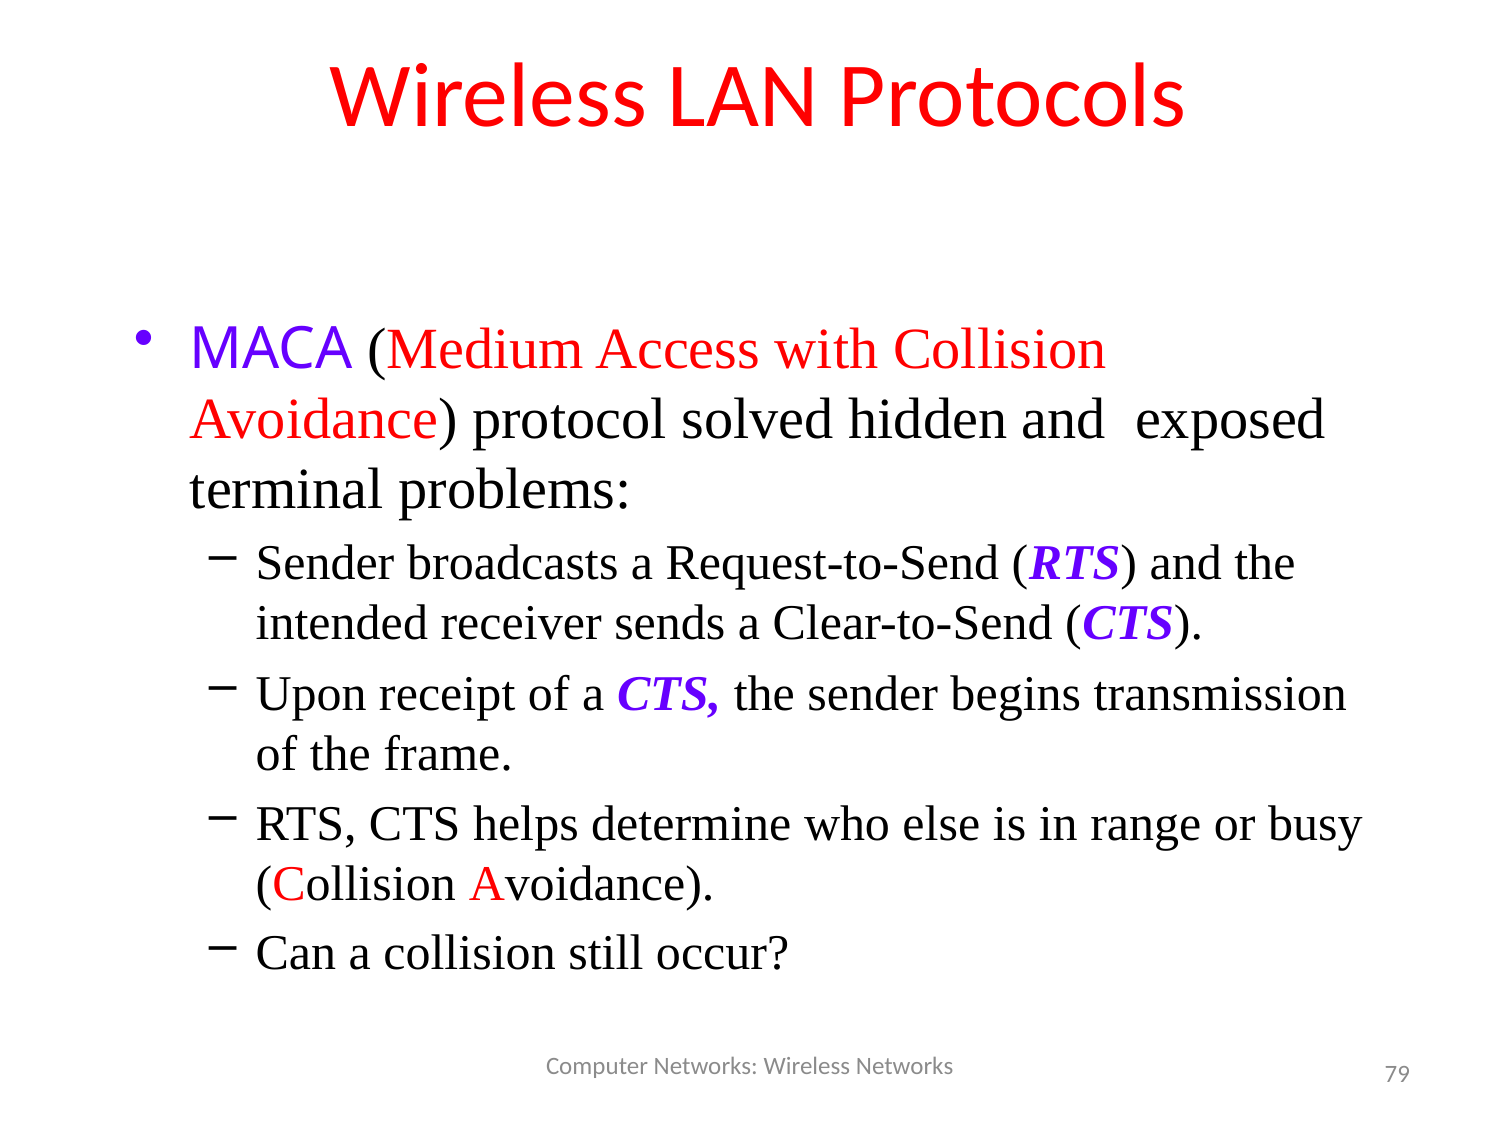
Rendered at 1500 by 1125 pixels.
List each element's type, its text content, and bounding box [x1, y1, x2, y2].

slide_number 79 [1074, 1042, 1425, 1103]
title Wireless LAN Protocols [17, 24, 1500, 226]
footer Computer Networks: Wireless Networks [372, 1034, 1129, 1094]
text_box MACA (Medium Access with Collision Avoidance) protocol solved hidden and exposed terminal problems: Sender broadcasts a Request-to-Send (RTS) and the intended receiver sends a Clear-to-Send (CTS). Upon receipt of a CTS, the sender begins transmission of the frame. RTS, CTS helps determine who else is in range or busy (Collision Avoidance). Can a collision still occur? [118, 302, 1382, 969]
